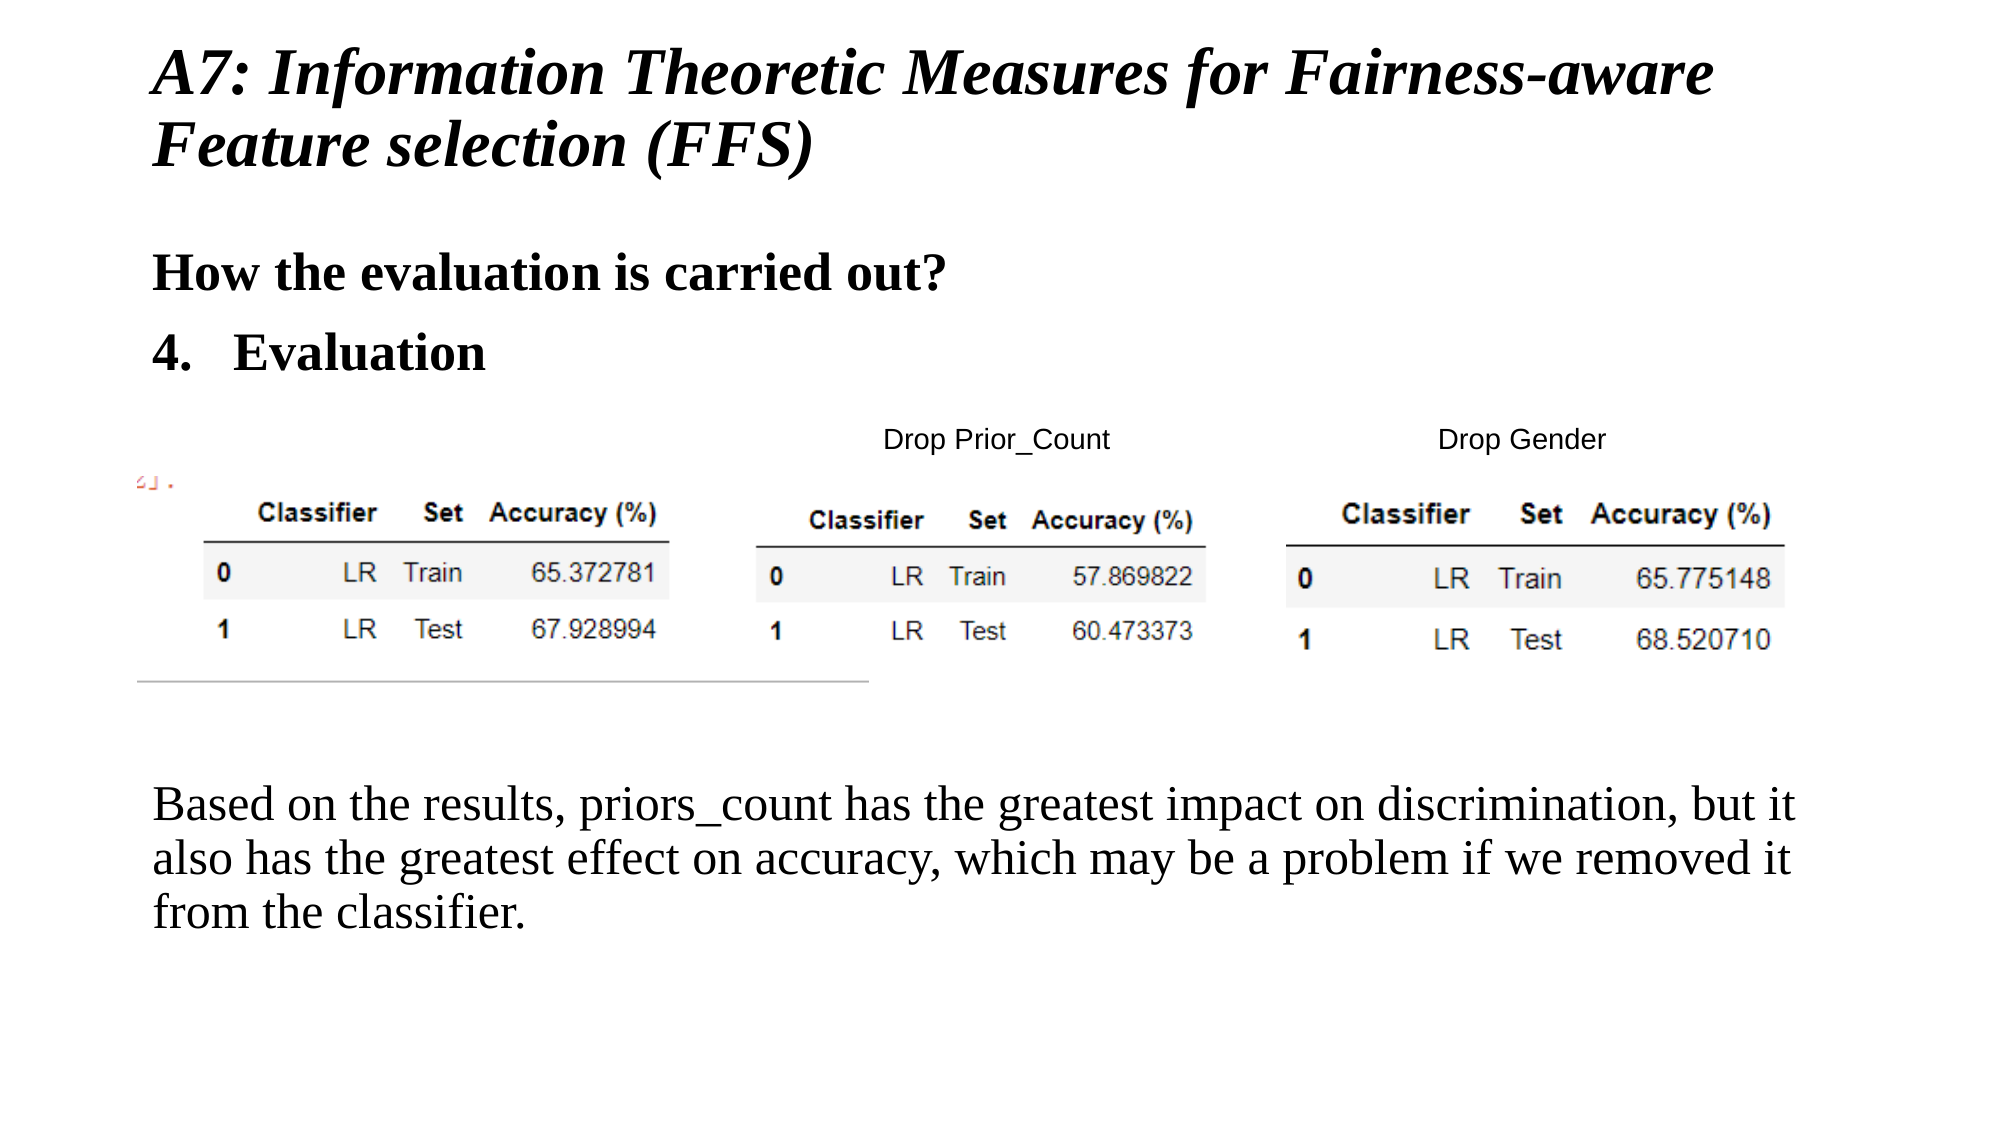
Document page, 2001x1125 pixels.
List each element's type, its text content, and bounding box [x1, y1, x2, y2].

text_box Drop Prior_Count [868, 412, 1224, 463]
text_box Drop Gender [1423, 412, 1779, 463]
list How the evaluation is carried out? 4. Evaluation Based on the results, priors_count has the greatest impact on discrimination, but it also has the greatest effect on accuracy, which may be a problem if we removed it from the classifier. [137, 671, 1863, 1063]
list How the evaluation is carried out? 4. Evaluation Based on the results, priors_count has the greatest impact on discrimination, but it also has the greatest effect on accuracy, which may be a problem if we removed it from the classifier. [137, 236, 1863, 501]
picture [137, 476, 1863, 690]
text_box A7: Information Theoretic Measures for Fairness-aware Feature selection (FFS) [137, 0, 1863, 218]
